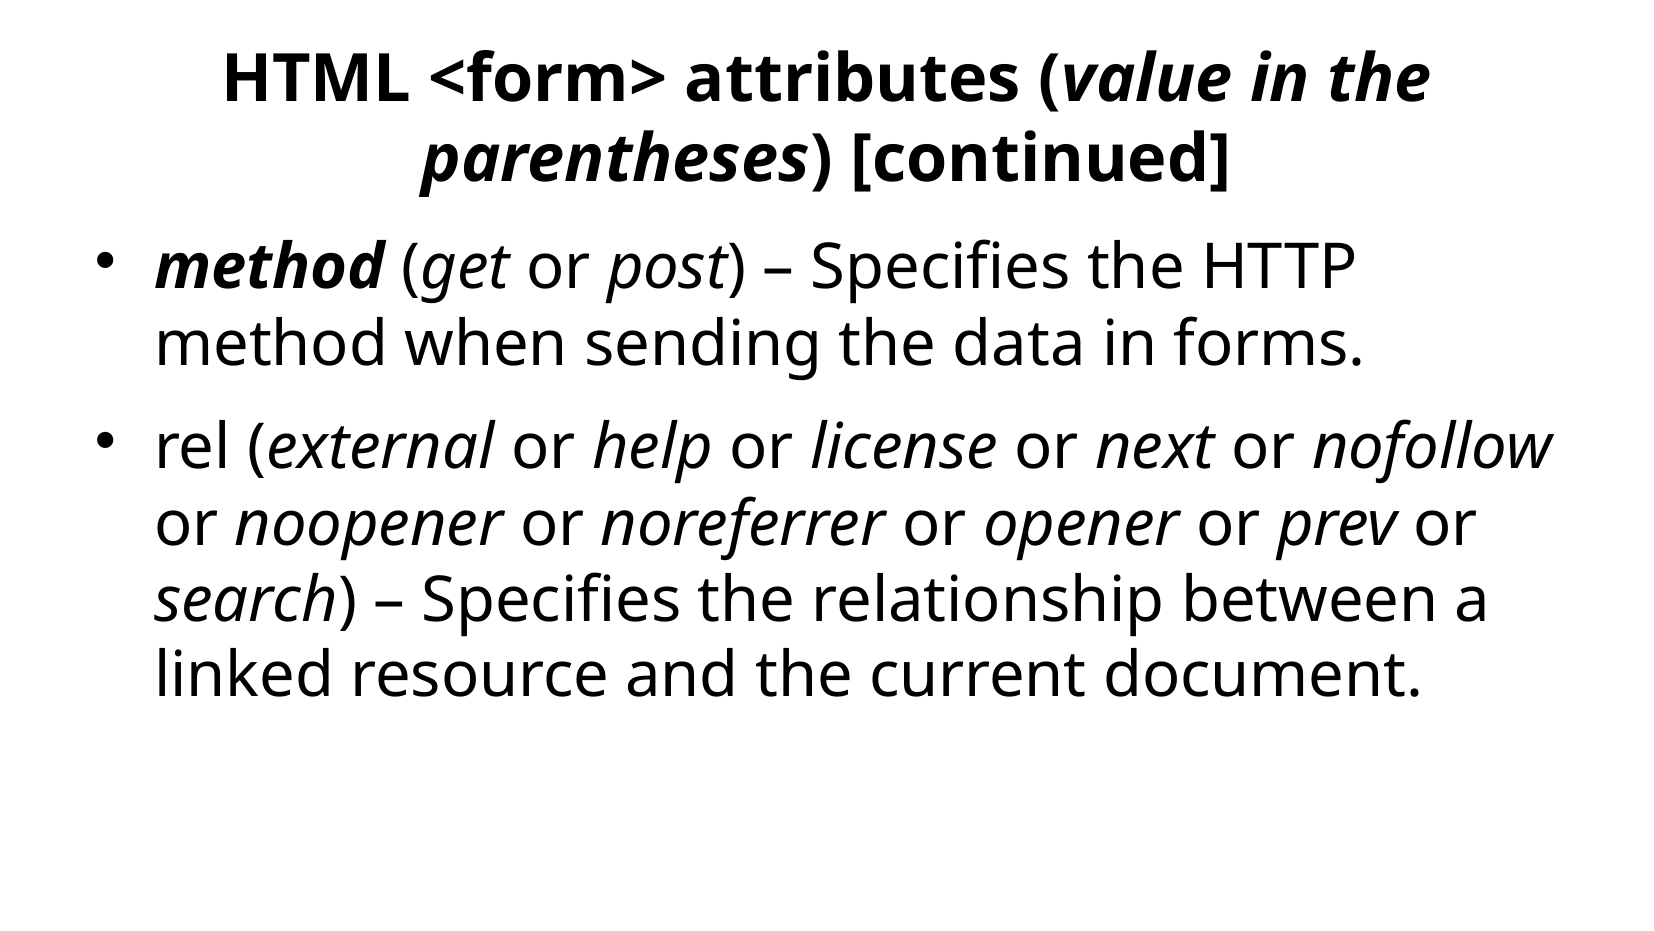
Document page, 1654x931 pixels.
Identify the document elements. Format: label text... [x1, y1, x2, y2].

text_box method (get or post) – Specifies the HTTP method when sending the data in forms. rel (external or help or license or next or nofollow or noopener or noreferrer or opener or prev or search) – Specifies the relationship between a linked resource and the current document. [74, 225, 1563, 765]
text_box HTML <form> attributes (value in the parentheses) [continued] [82, 34, 1571, 196]
